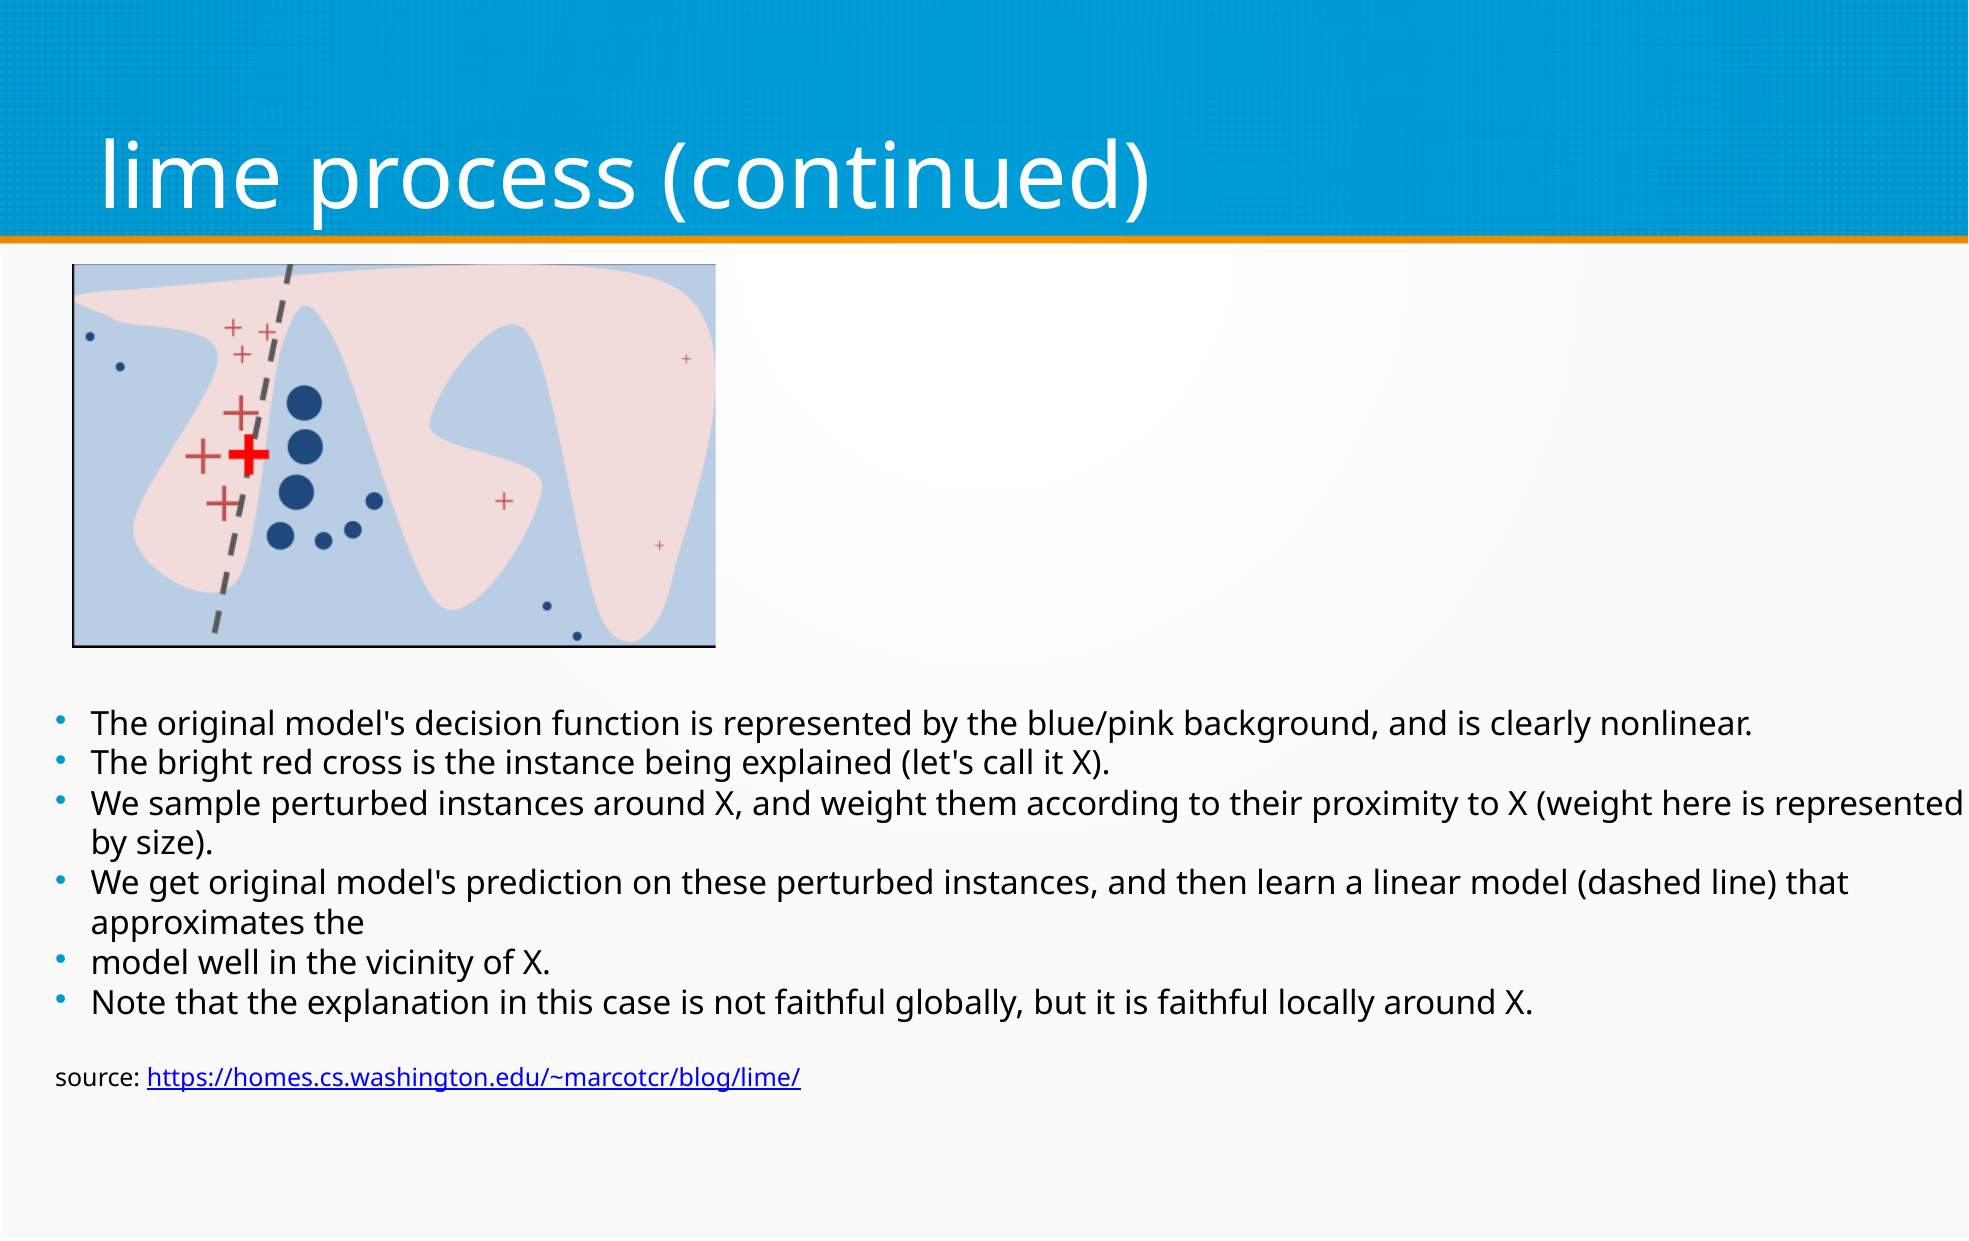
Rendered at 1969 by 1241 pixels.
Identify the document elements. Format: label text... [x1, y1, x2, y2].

text_box The original model's decision function is represented by the blue/pink background, and is clearly nonlinear. The bright red cross is the instance being explained (let's call it X). We sample perturbed instances around X, and weight them according to their proximity to X (weight here is represented by size). We get original model's prediction on these perturbed instances, and then learn a linear model (dashed line) that approximates the model well in the vicinity of X. Note that the explanation in this case is not faithful globally, but it is faithful locally around X. source: https://homes.cs.washington.edu/~marcotcr/blog/lime/ [49, 695, 1969, 1131]
text_box [117, 306, 1880, 695]
text_box lime process (continued) [98, 19, 1870, 227]
picture [0, 236, 1969, 1241]
